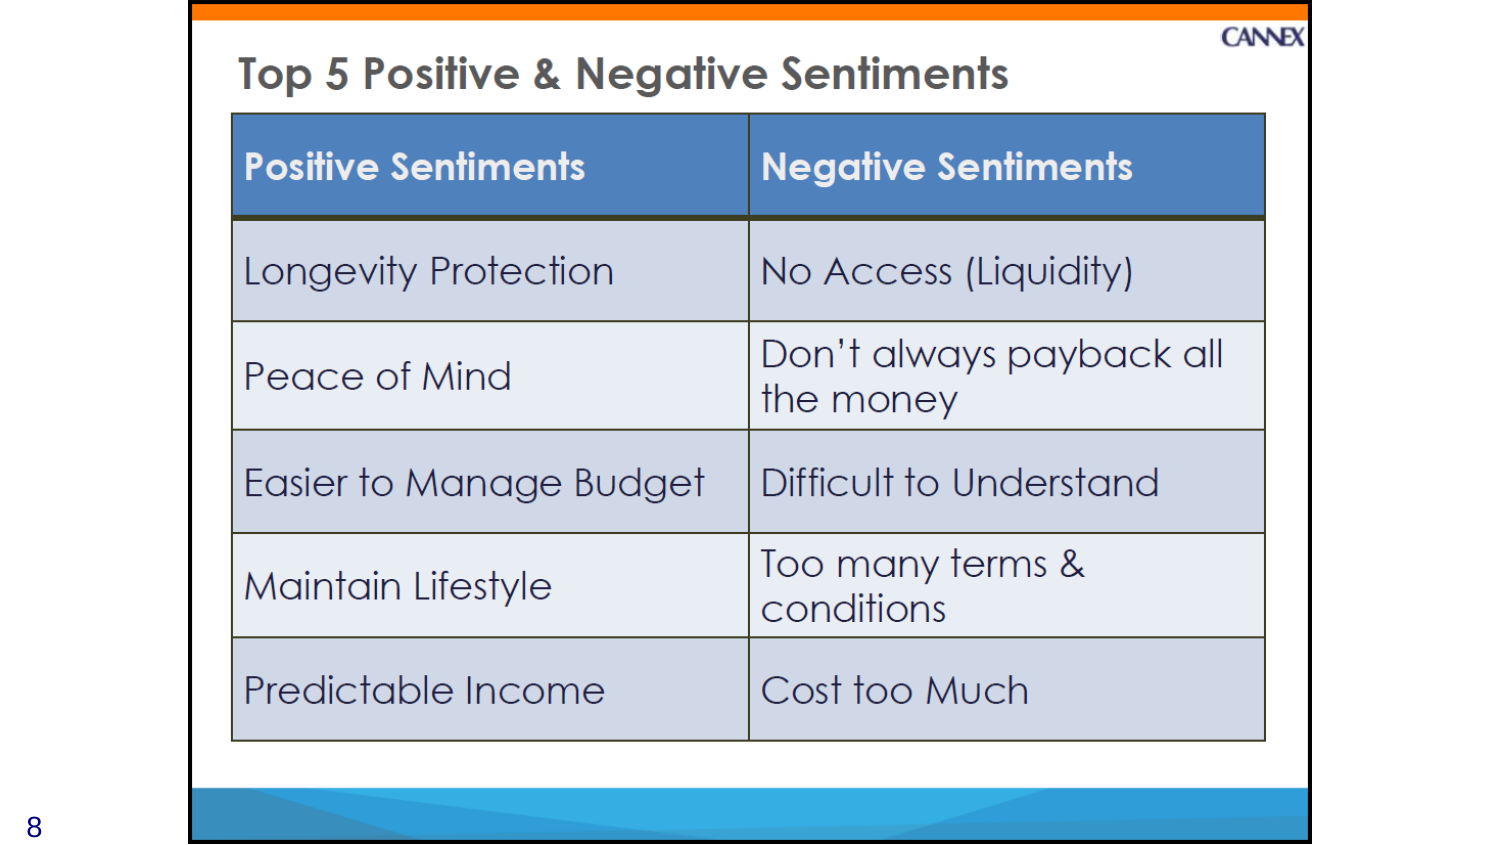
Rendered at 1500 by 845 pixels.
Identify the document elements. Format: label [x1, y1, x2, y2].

picture [187, 0, 1313, 844]
